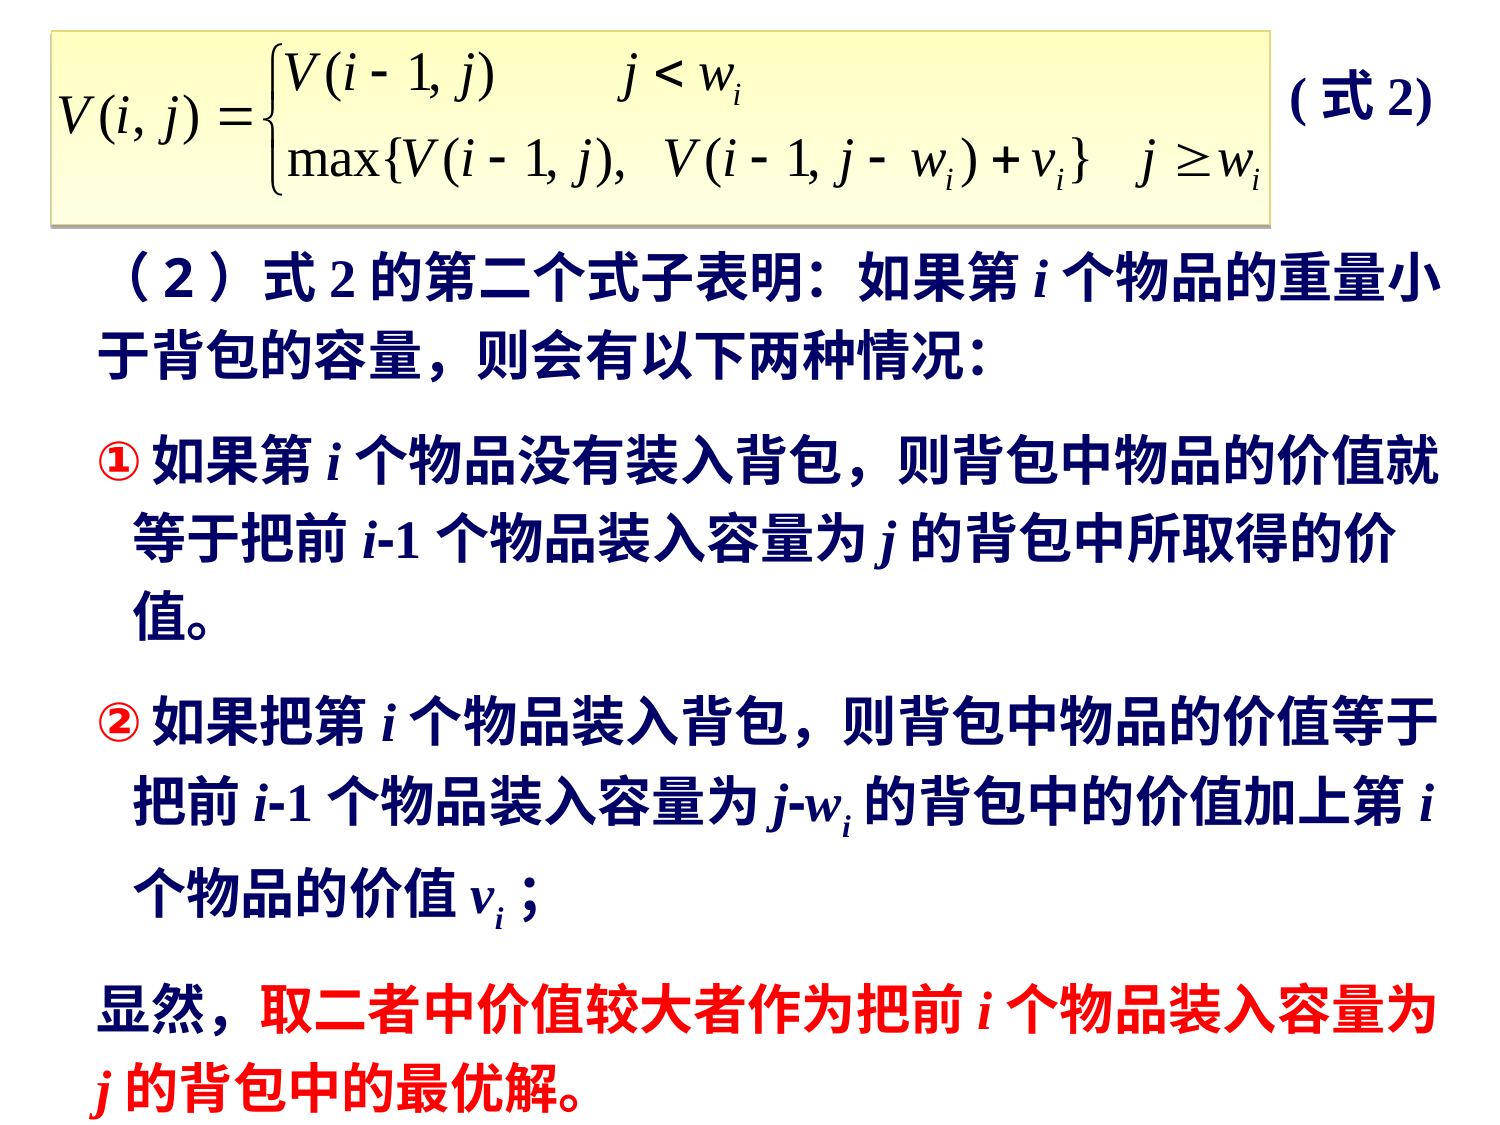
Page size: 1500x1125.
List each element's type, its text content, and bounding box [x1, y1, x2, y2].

text_box （2）式2的第二个式子表明：如果第i个物品的重量小于背包的容量，则会有以下两种情况： 如果第i个物品没有装入背包，则背包中物品的价值就等于把前i-1个物品装入容量为j的背包中所取得的价值。 如果把第i个物品装入背包，则背包中物品的价值等于把前i-1个物品装入容量为j-wi的背包中的价值加上第i个物品的价值vi； 显然，取二者中价值较大者作为把前i个物品装入容量为j的背包中的最优解。 [82, 222, 1459, 1125]
text_box [51, 216, 1270, 225]
text_box (式2) [1280, 54, 1500, 135]
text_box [52, 30, 1276, 209]
